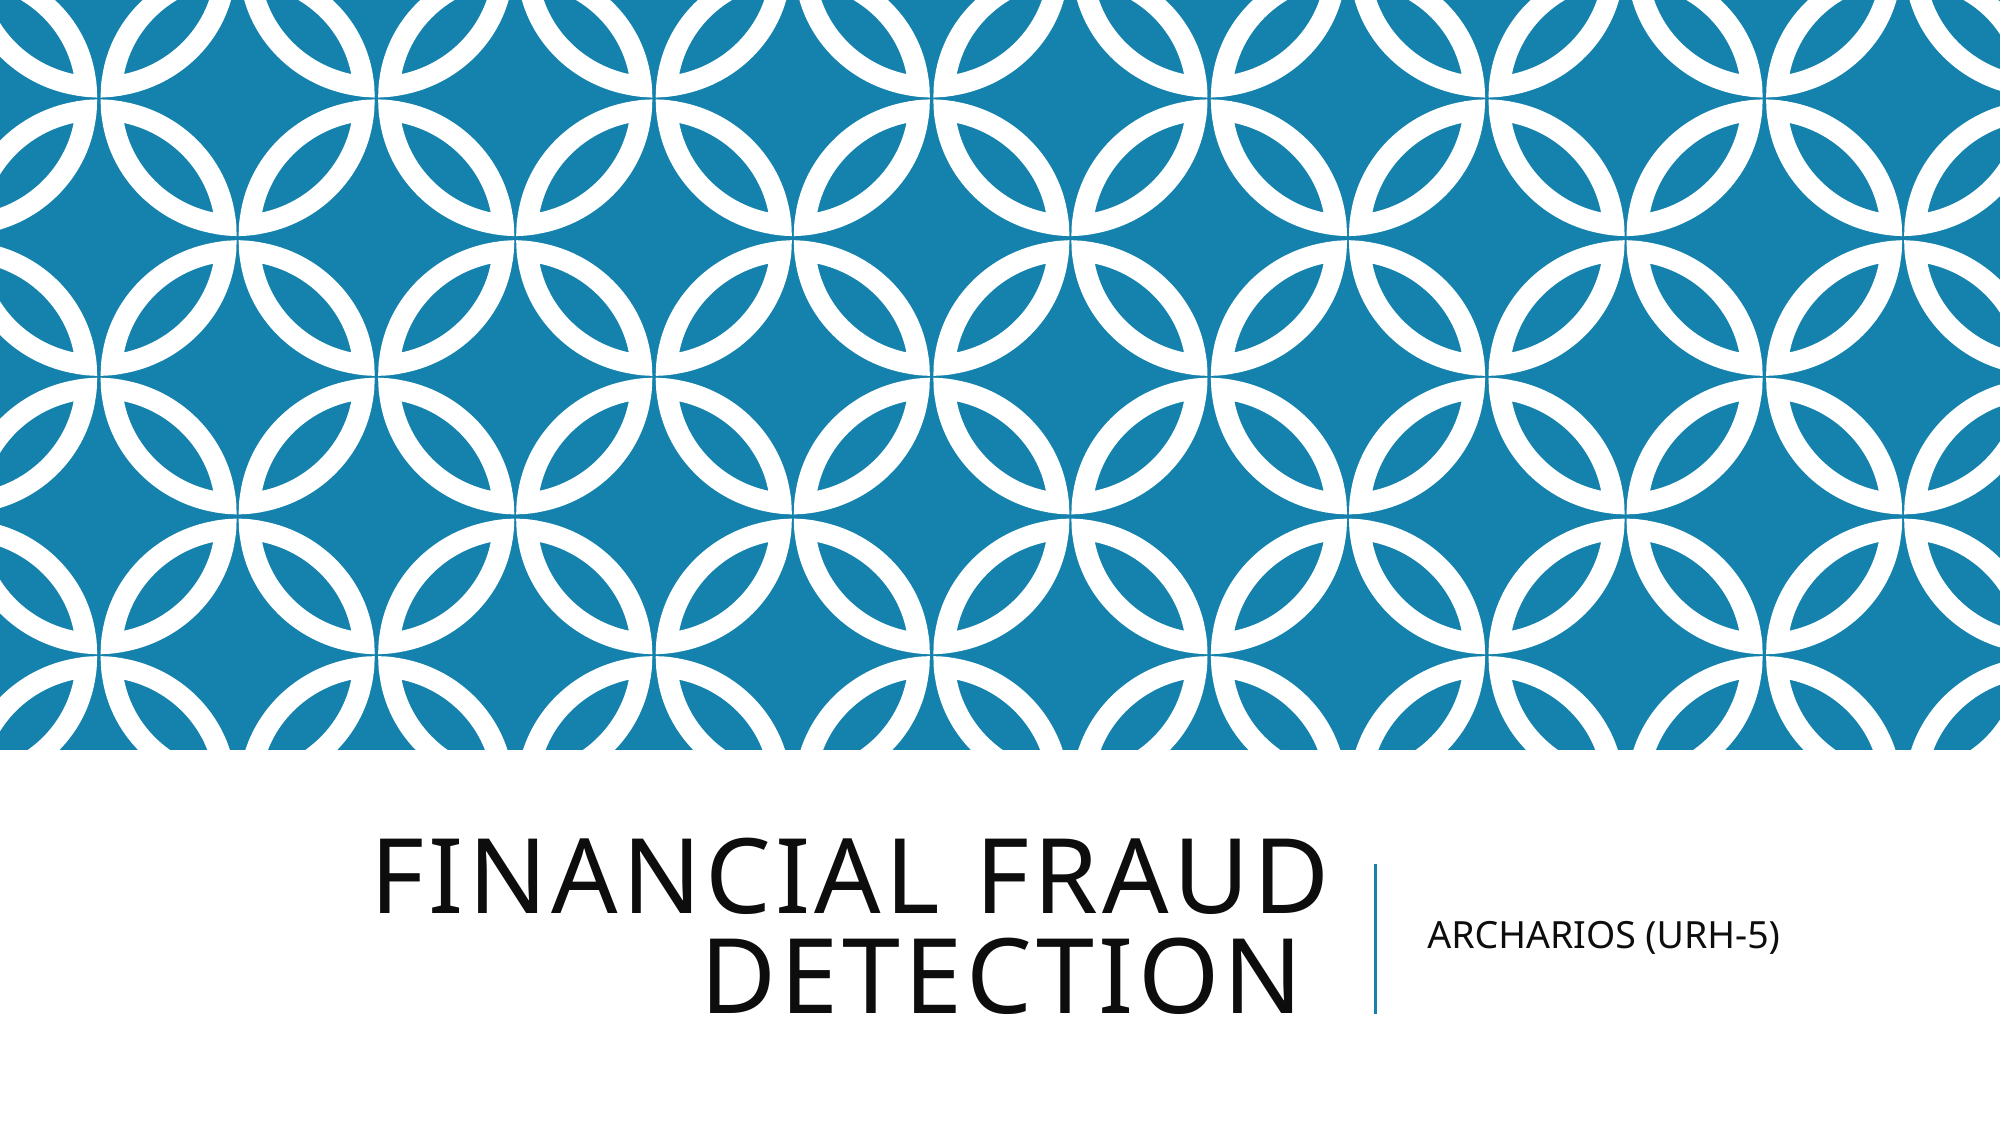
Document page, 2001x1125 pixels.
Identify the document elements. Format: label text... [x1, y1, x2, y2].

subtitle ARCHARIOS (URH-5) [1412, 813, 1938, 1054]
title financial Fraud detection [75, 813, 1350, 1054]
